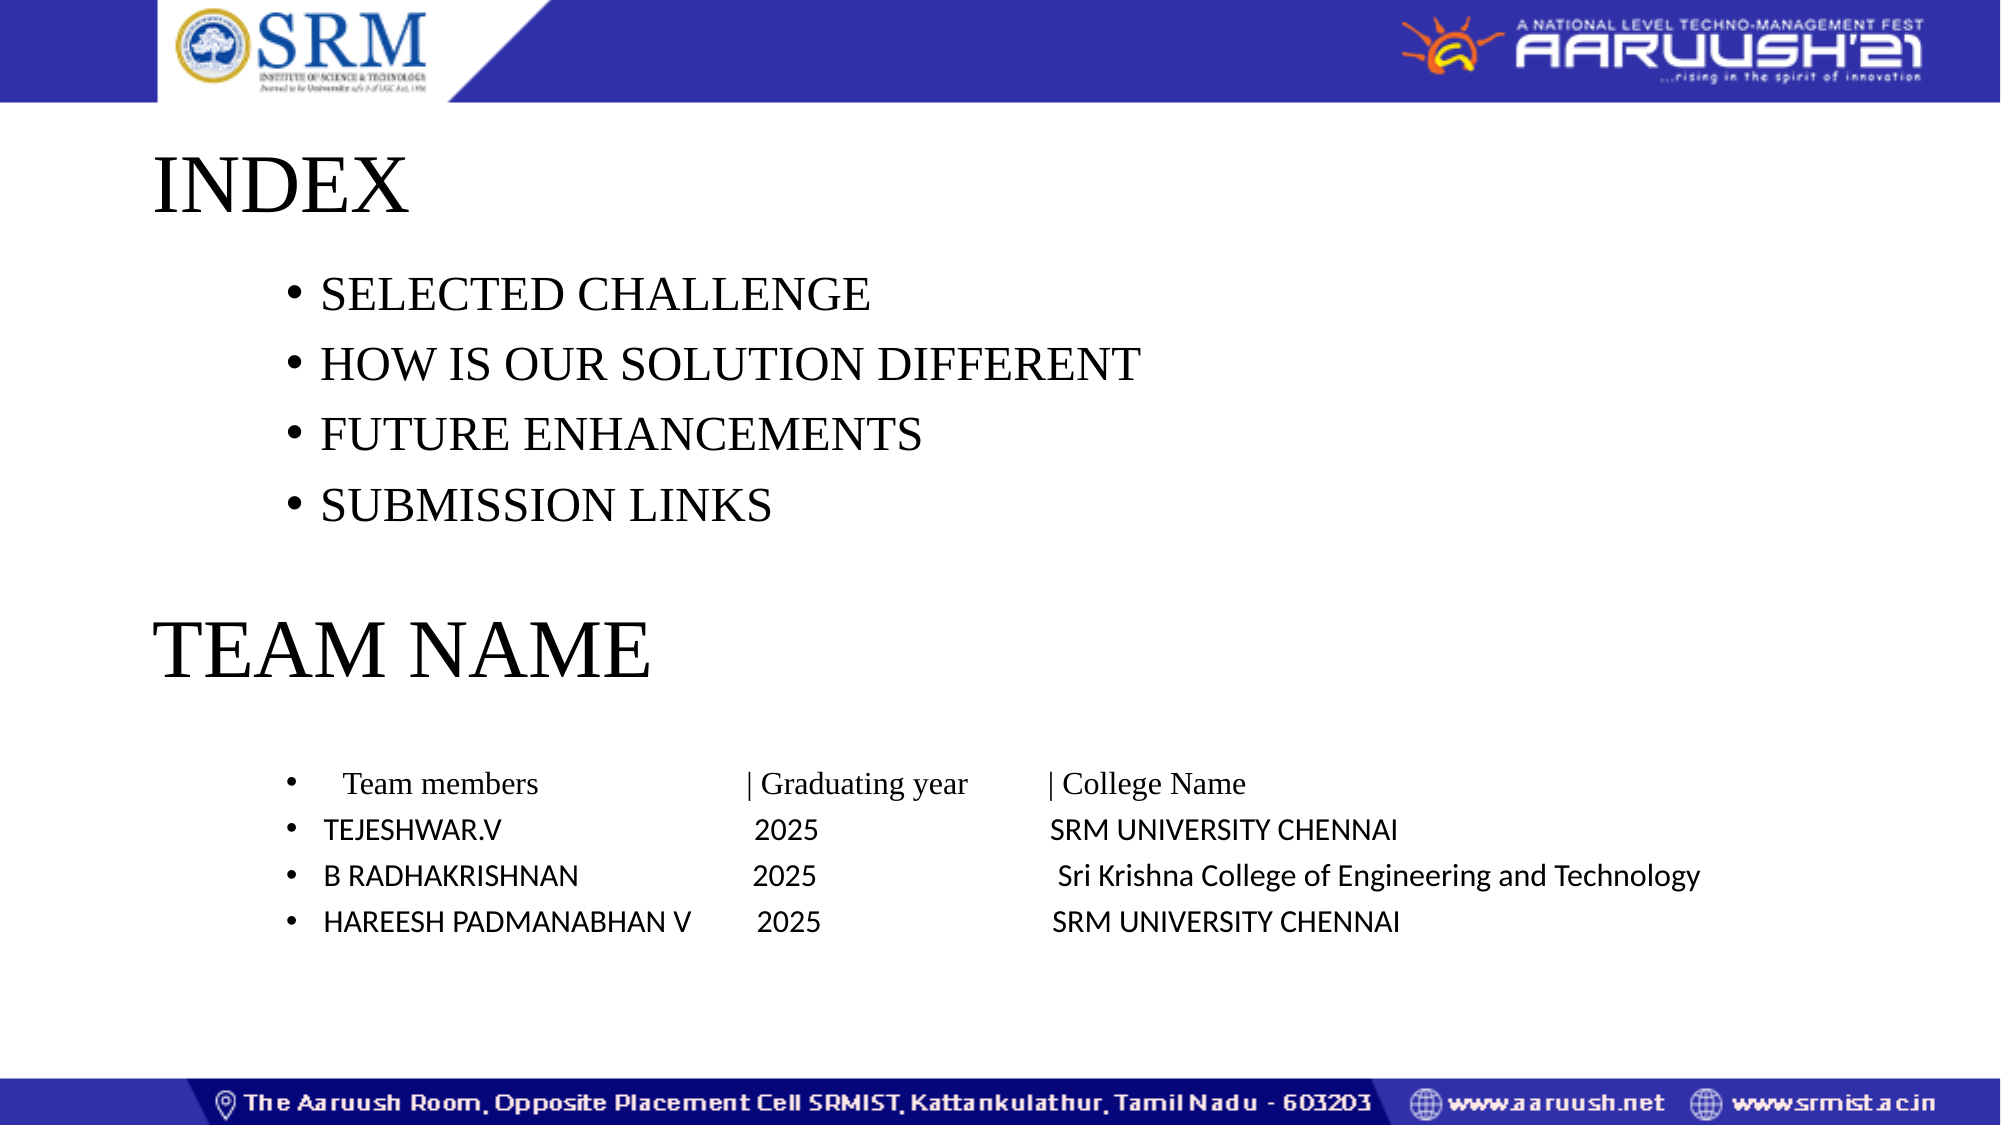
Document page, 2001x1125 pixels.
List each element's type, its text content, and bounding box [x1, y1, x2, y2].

text_box TEAM NAME [137, 584, 1679, 716]
picture [0, 0, 2001, 1125]
title INDEX [137, 110, 570, 261]
text_box Team members | Graduating year | College Name TEJESHWAR.V 2025 SRM UNIVERSITY CHENNAI B RADHAKRISHNAN 2025 Sri Krishna College of Engineering and Technology HAREESH PADMANABHAN V 2025 SRM UNIVERSITY CHENNAI [271, 759, 1729, 983]
list SELECTED CHALLENGE HOW IS OUR SOLUTION DIFFERENT FUTURE ENHANCEMENTS SUBMISSION LINKS [271, 260, 1997, 541]
